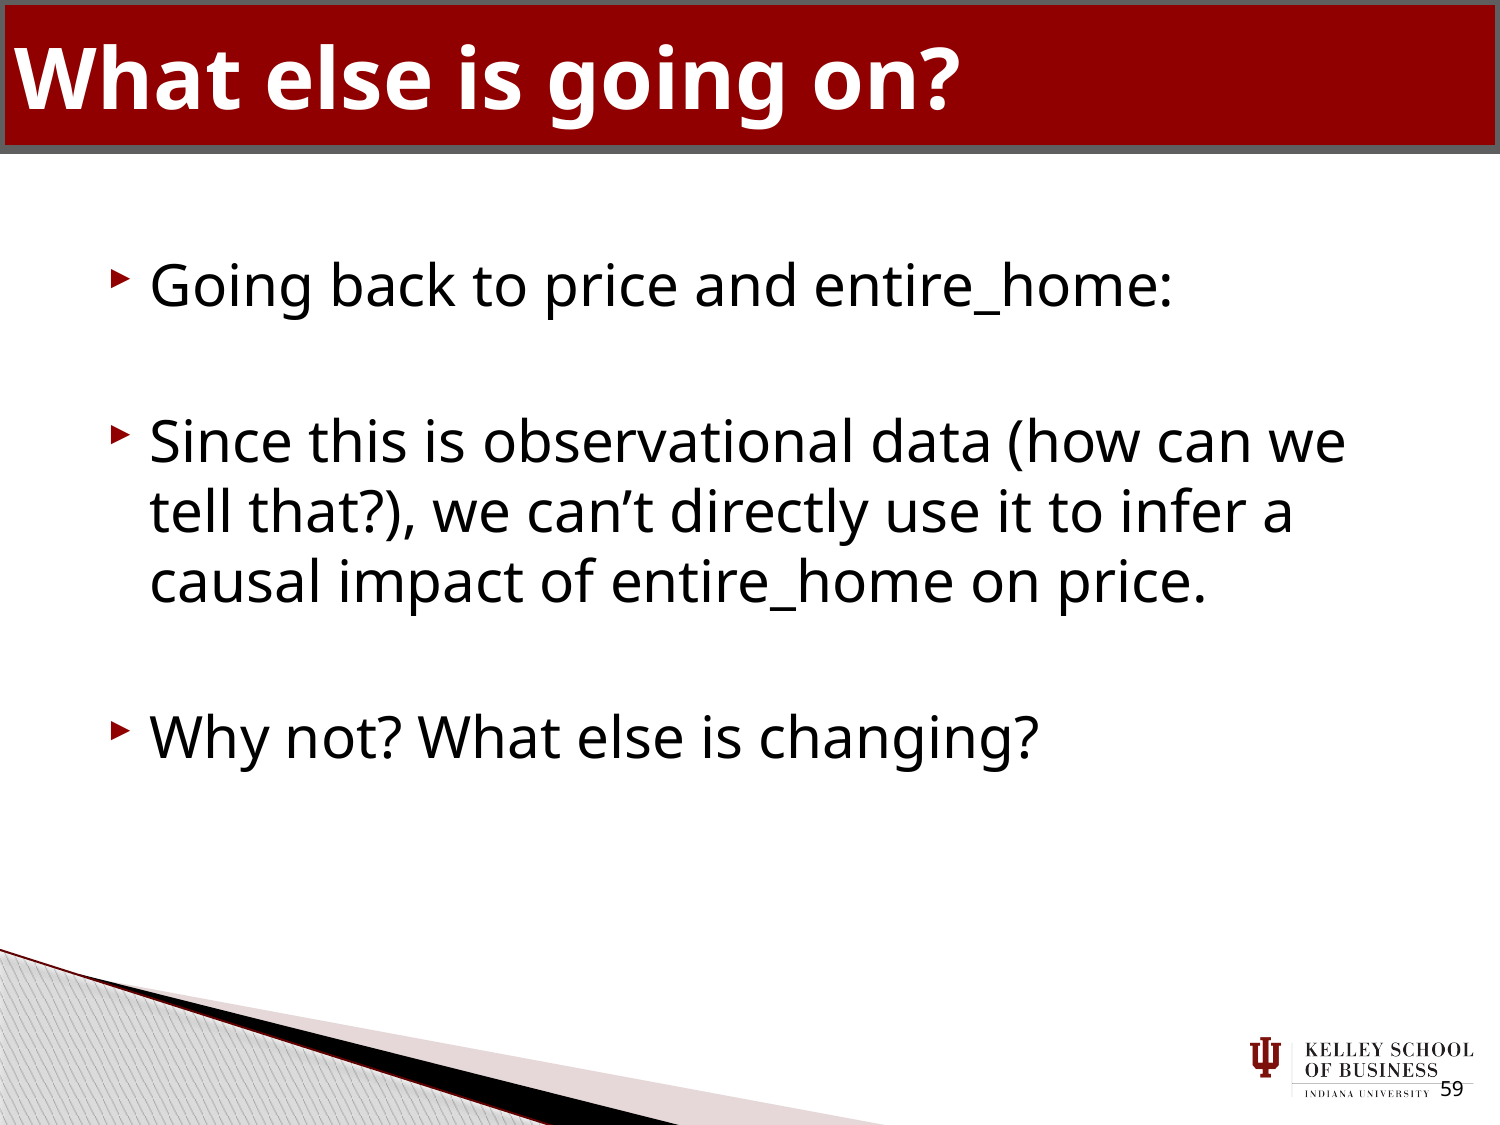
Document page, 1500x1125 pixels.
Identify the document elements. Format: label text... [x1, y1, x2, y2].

list Going back to price and entire_home: Since this is observational data (how can we tell that?), we can’t directly use it to infer a causal impact of entire_home on price. Why not? What else is changing? [75, 162, 1425, 988]
title What else is going on? [0, 0, 1500, 154]
picture [1249, 1037, 1476, 1101]
slide_number 59 [1468, 1107, 1479, 1112]
